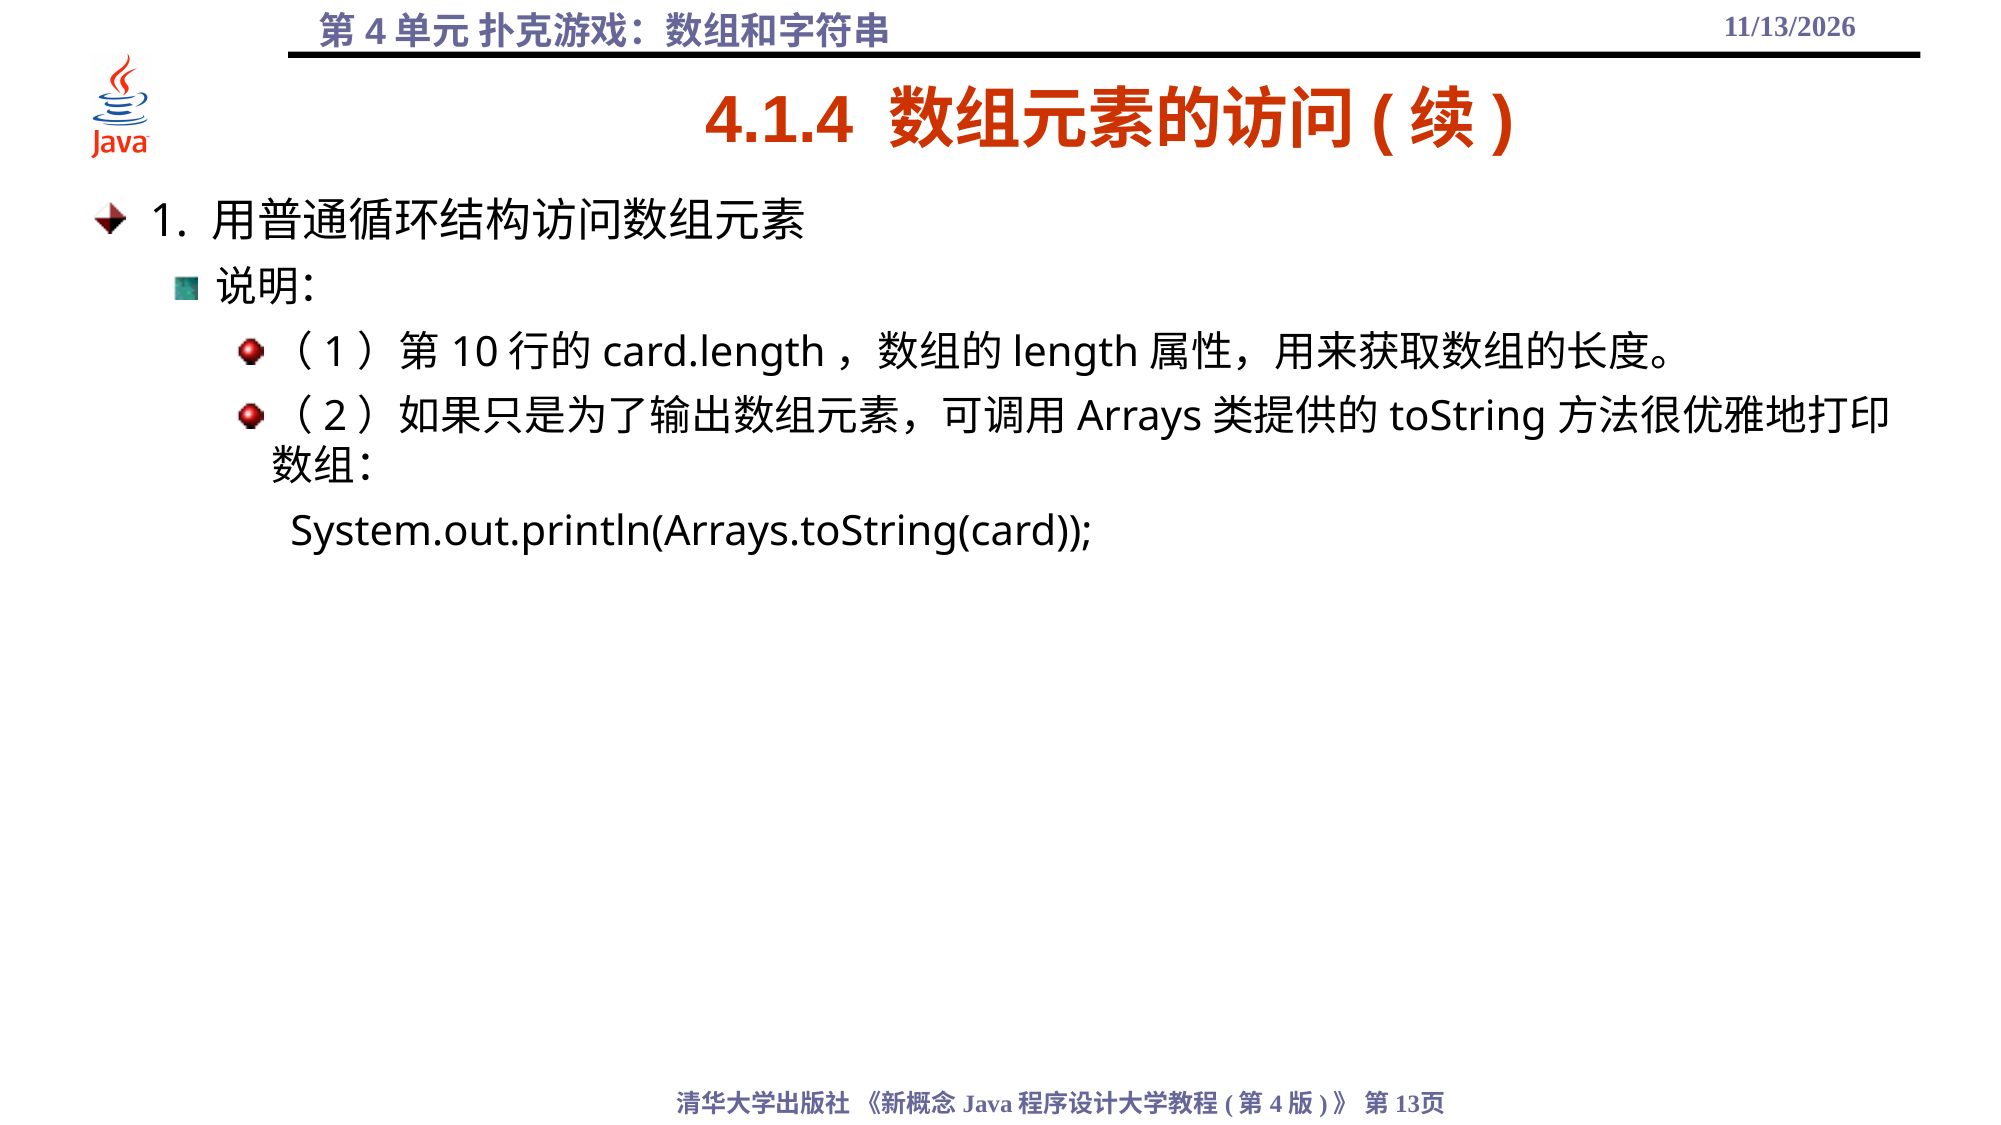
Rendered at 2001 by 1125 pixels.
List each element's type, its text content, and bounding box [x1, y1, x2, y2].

title 4.1.4 数组元素的访问(续) [272, 63, 1949, 164]
picture [90, 53, 151, 159]
picture [168, 270, 198, 300]
picture [234, 334, 264, 365]
picture [234, 399, 264, 429]
picture [93, 201, 126, 234]
list 1. 用普通循环结构访问数组元素 说明： （1）第10行的card.length，数组的length属性，用来获取数组的长度。 （2）如果只是为了输出数组元素，可调用Arrays类提供的toString方法很优雅地打印数组： System.out.println(Arrays.toString(card)); [78, 182, 1944, 983]
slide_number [1579, 0, 2000, 48]
